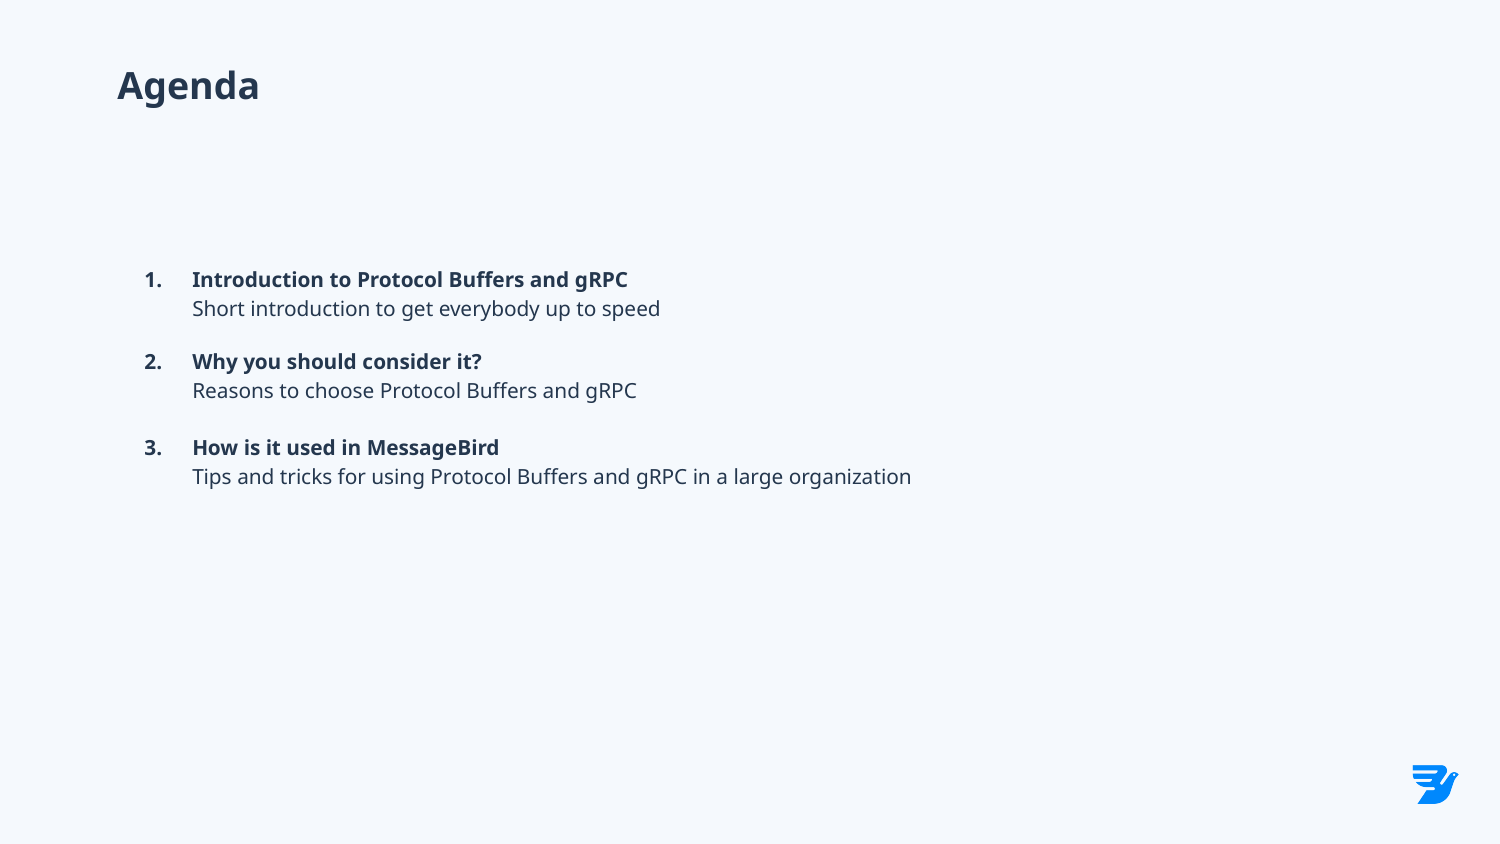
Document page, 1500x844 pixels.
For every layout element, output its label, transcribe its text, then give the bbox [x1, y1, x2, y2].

picture [1391, 740, 1480, 829]
text_box Agenda [102, 48, 685, 123]
list Introduction to Protocol Buffers and gRPC Short introduction to get everybody up to speed Why you should consider it? Reasons to choose Protocol Buffers and gRPC How is it used in MessageBird Tips and tricks for using Protocol Buffers and gRPC in a large organization [102, 247, 1037, 718]
